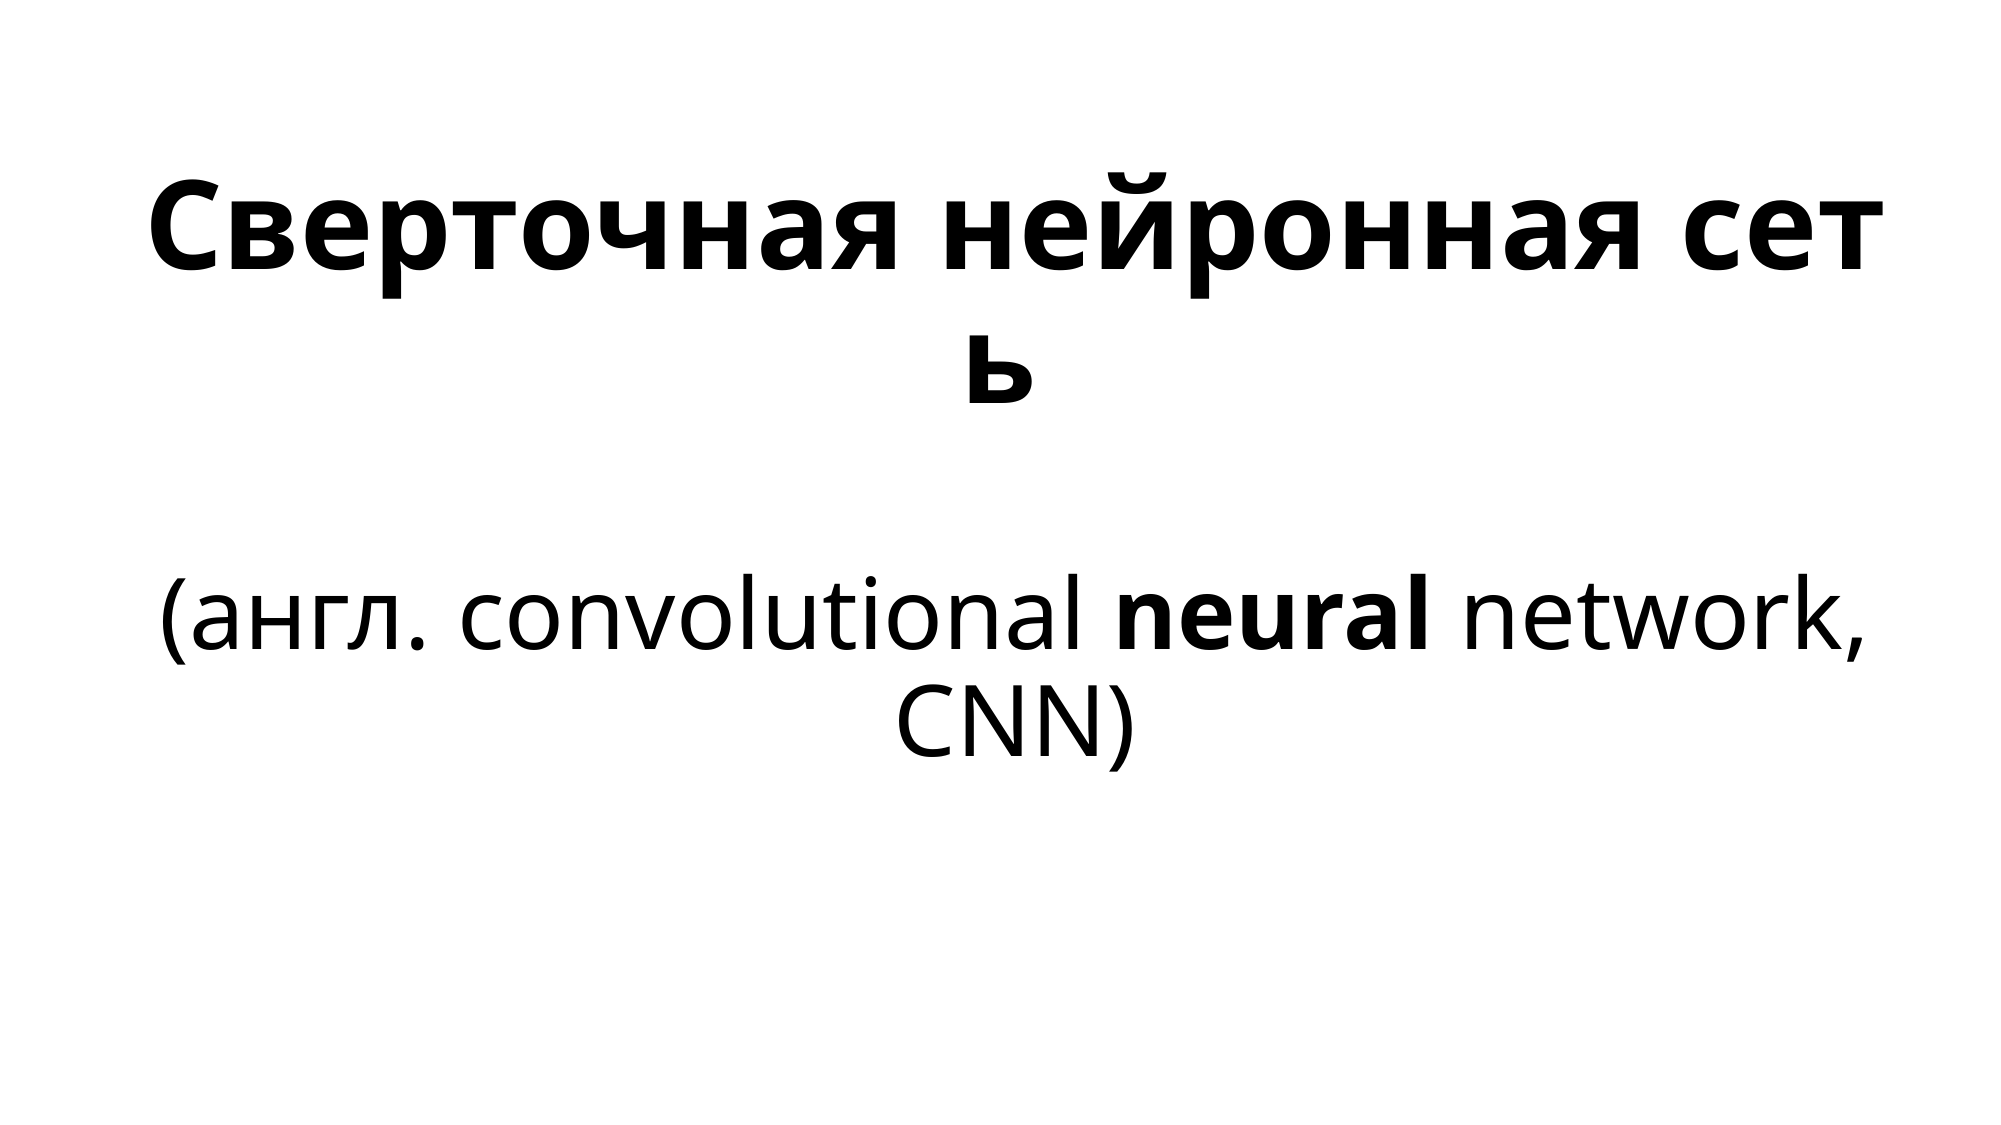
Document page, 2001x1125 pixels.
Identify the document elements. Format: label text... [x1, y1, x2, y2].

title Сверточная нейронная сеть (англ. convolutional neural network, CNN) [106, 151, 1924, 785]
